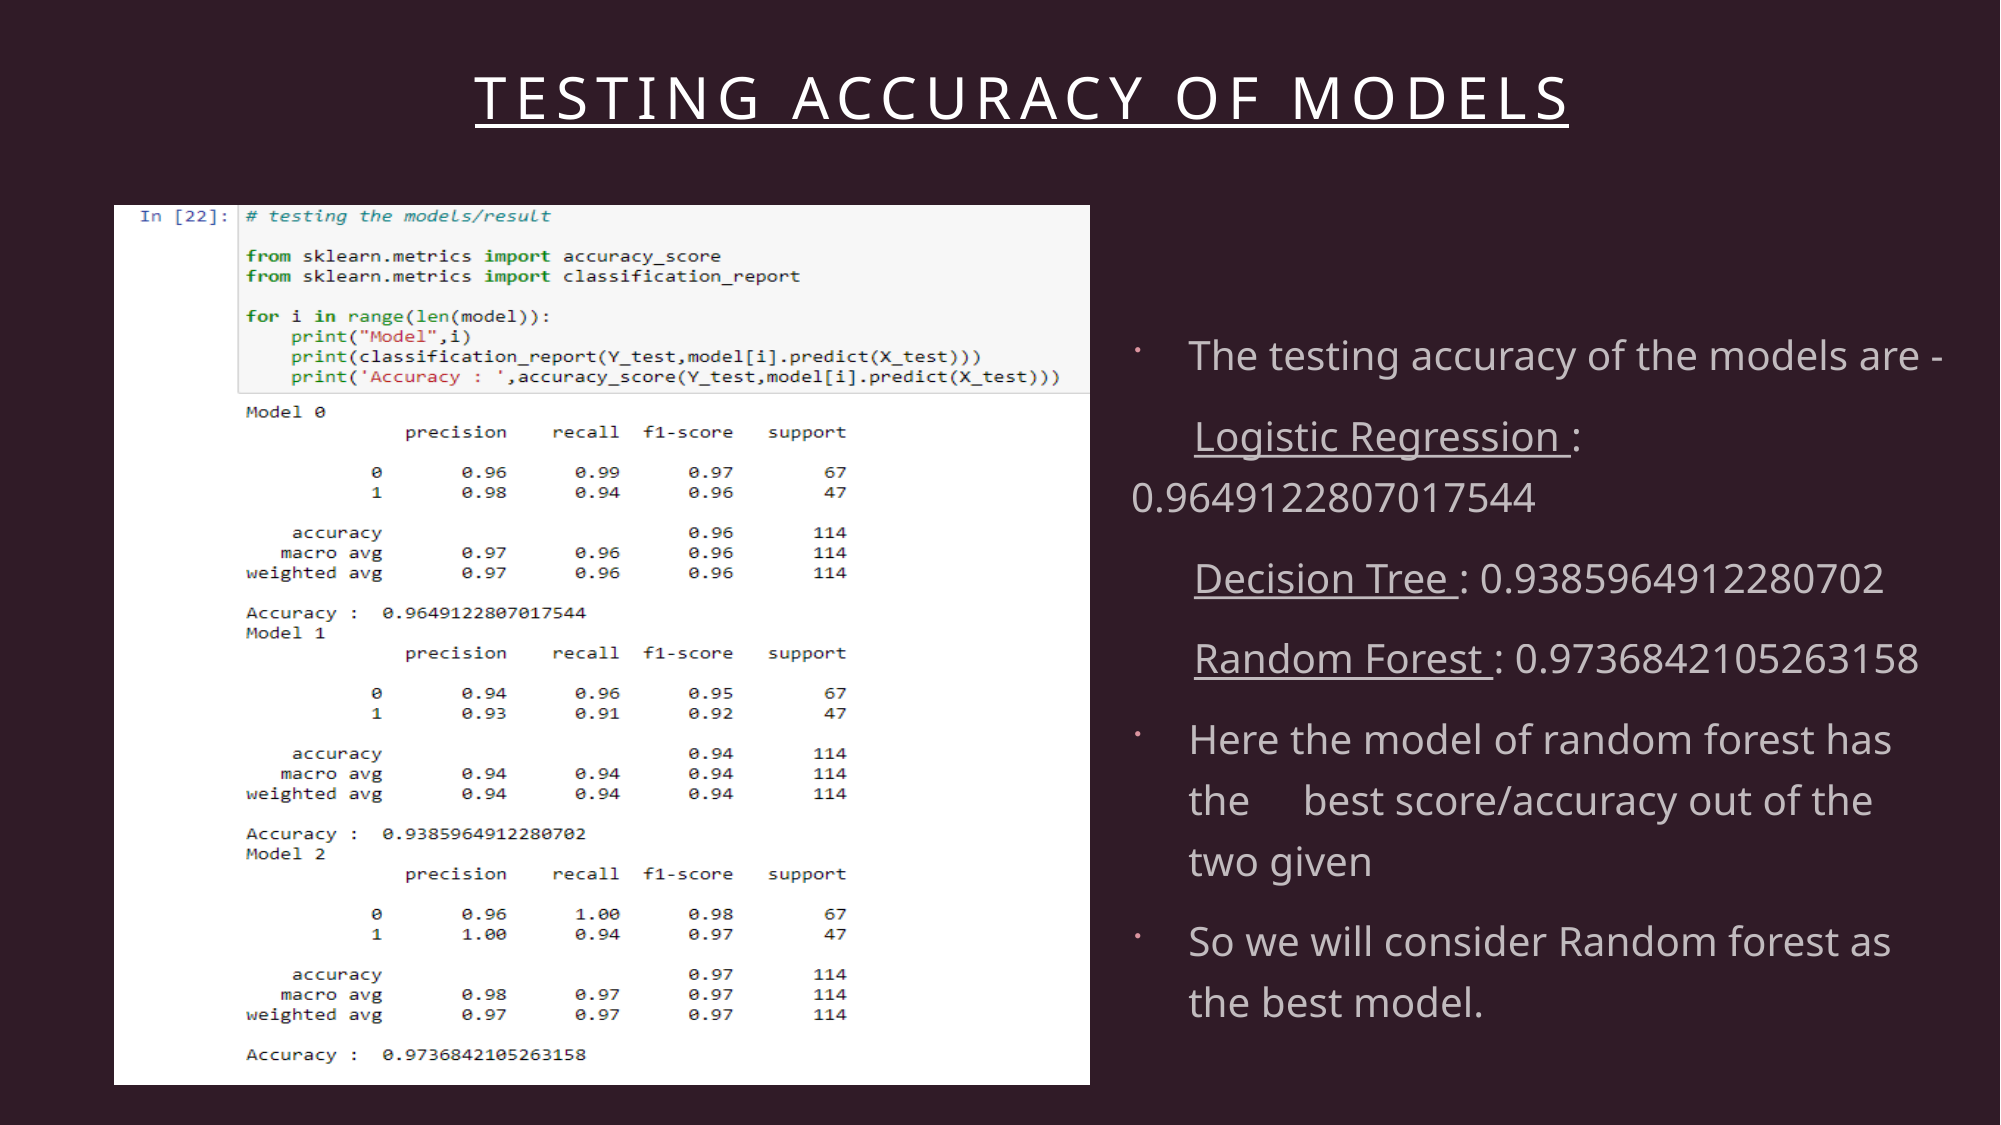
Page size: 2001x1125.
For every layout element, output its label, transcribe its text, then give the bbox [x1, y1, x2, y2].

picture [114, 205, 1090, 1085]
title Testing accuracy of models [417, 60, 1626, 169]
list The testing accuracy of the models are - Logistic Regression : 0.9649122807017544 Decision Tree : 0.9385964912280702 Random Forest : 0.9736842105263158 Here the model of random forest has the best score/accuracy out of the two given So we will consider Random forest as the best model. [1131, 318, 1949, 1042]
